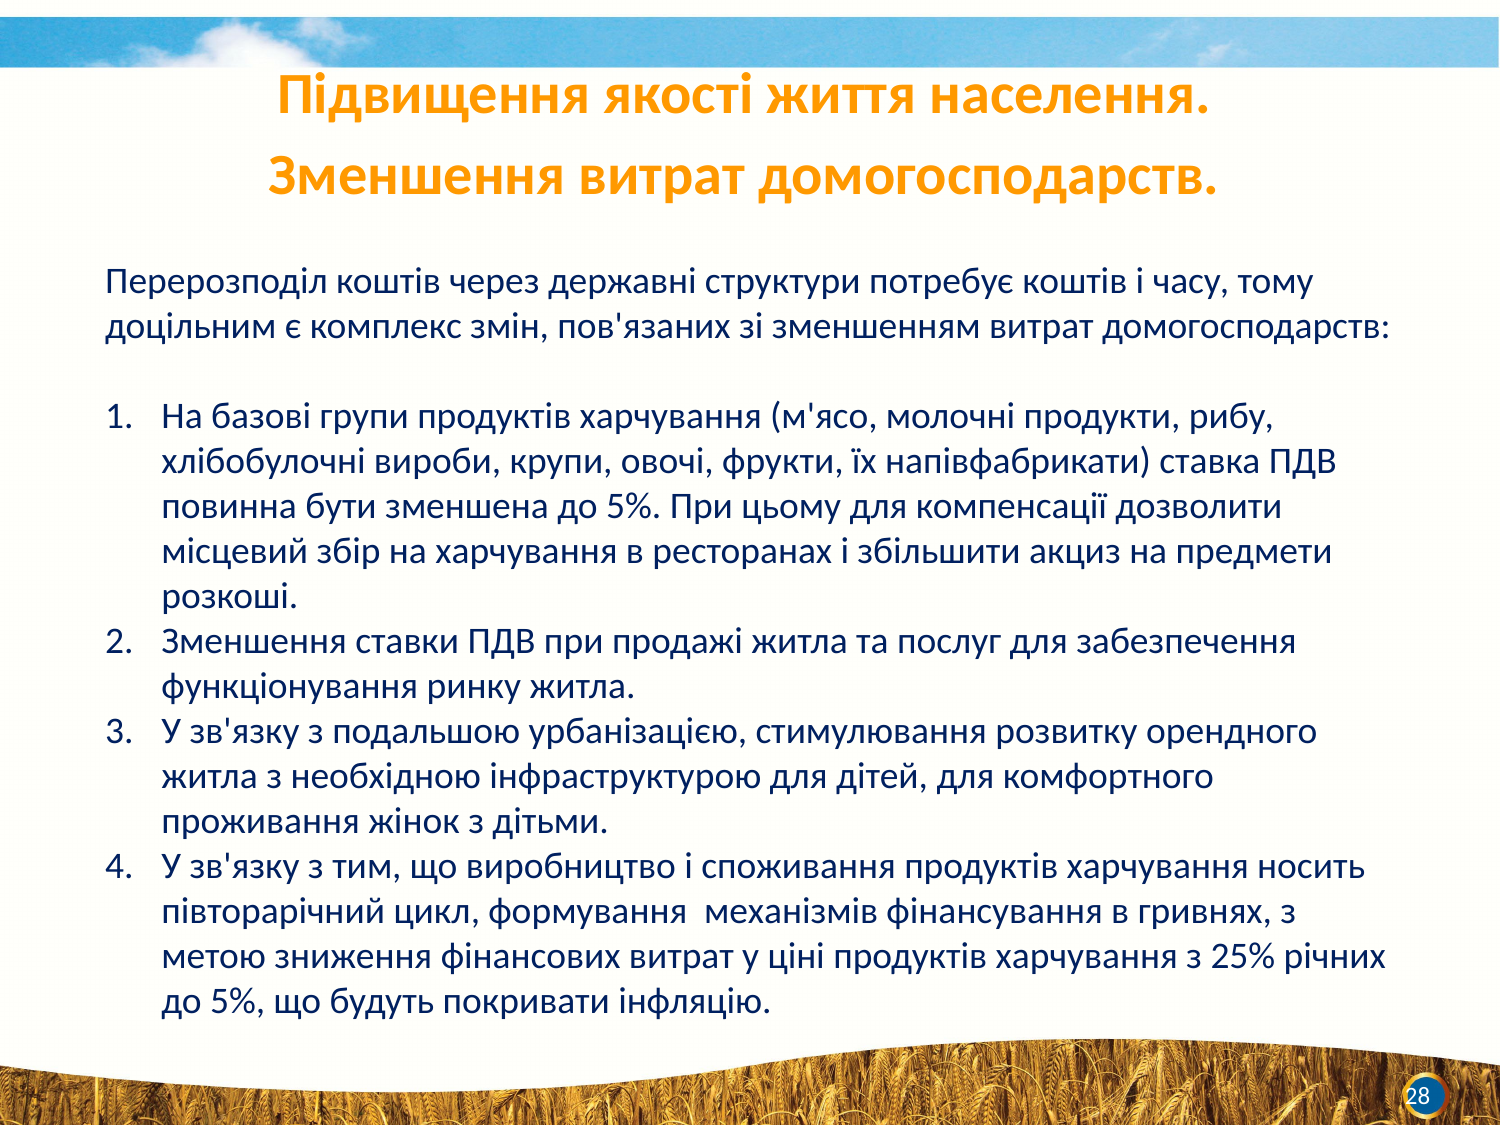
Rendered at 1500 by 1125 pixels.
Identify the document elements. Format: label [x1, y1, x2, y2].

picture [0, 0, 1500, 1125]
text_box [90, 47, 1399, 214]
text_box [1095, 1065, 1446, 1125]
text_box [90, 248, 1416, 1029]
